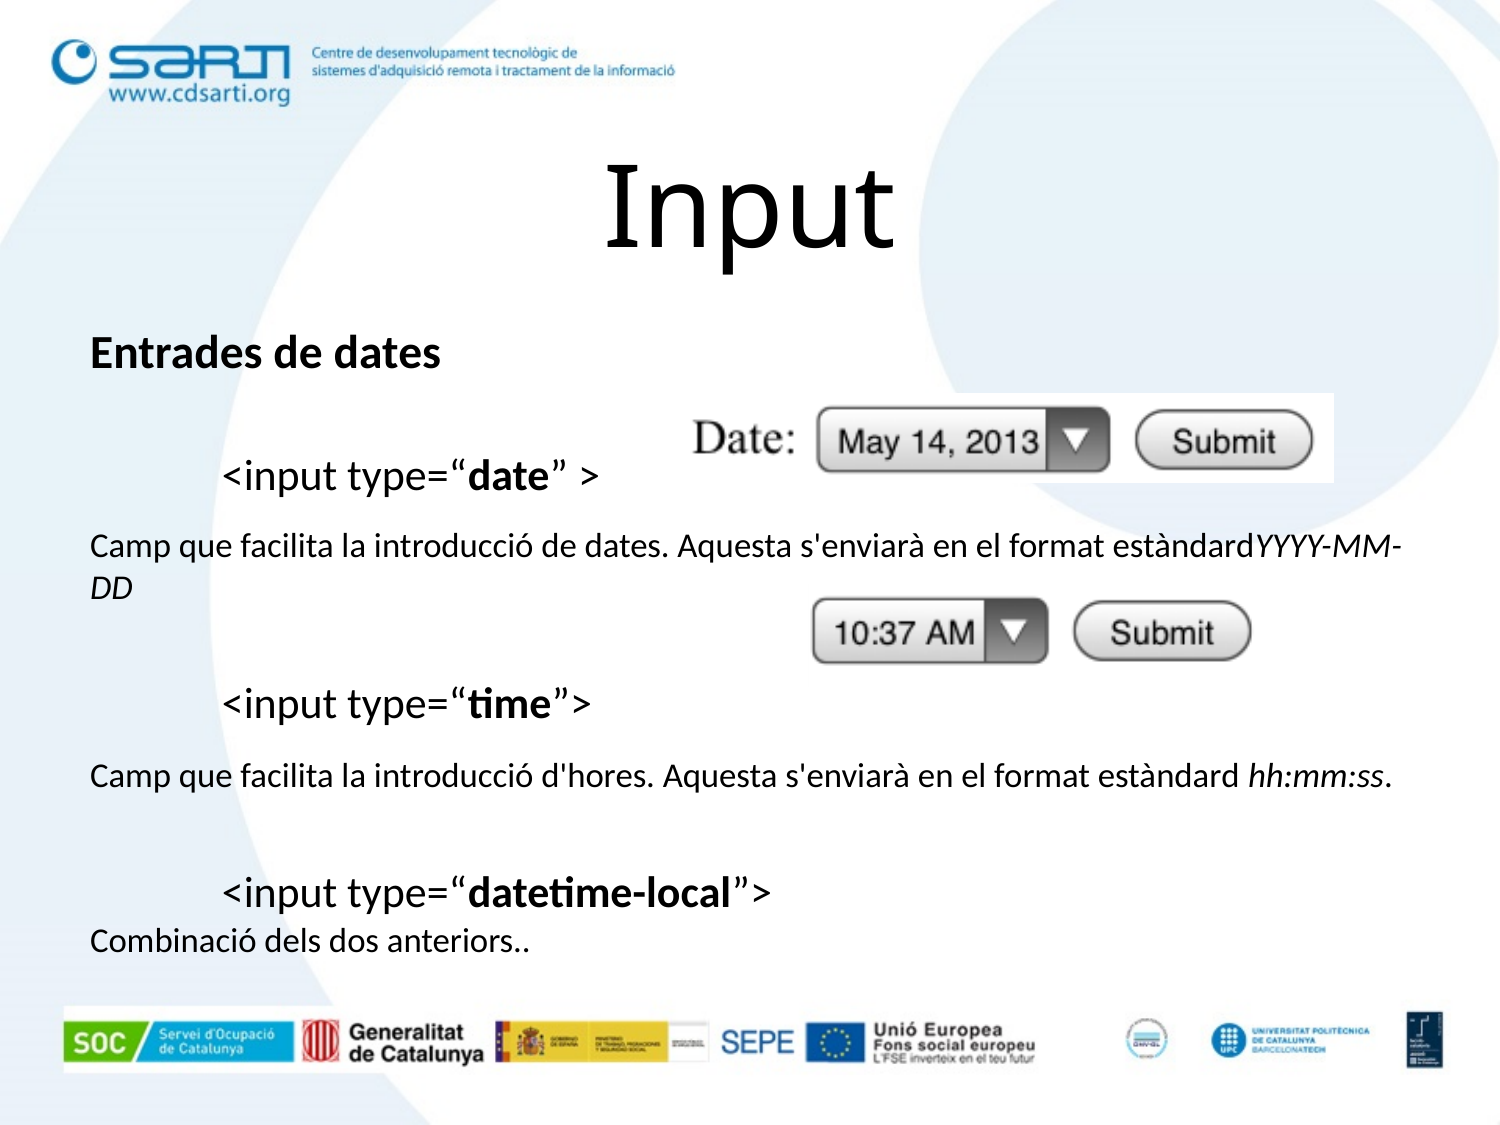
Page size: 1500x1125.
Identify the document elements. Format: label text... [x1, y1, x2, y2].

picture [0, 0, 1500, 1125]
text_box Entrades de dates <input type=“date” > Camp que facilita la introducció de dates. Aquesta s'enviarà en el format estàndardYYYY-MM-DD <input type=“time”> Camp que facilita la introducció d'hores. Aquesta s'enviarà en el format estàndard hh:mm:ss. <input type=“datetime-local”> Combinació dels dos anteriors.. [74, 313, 1425, 978]
title Input [112, 140, 1388, 281]
